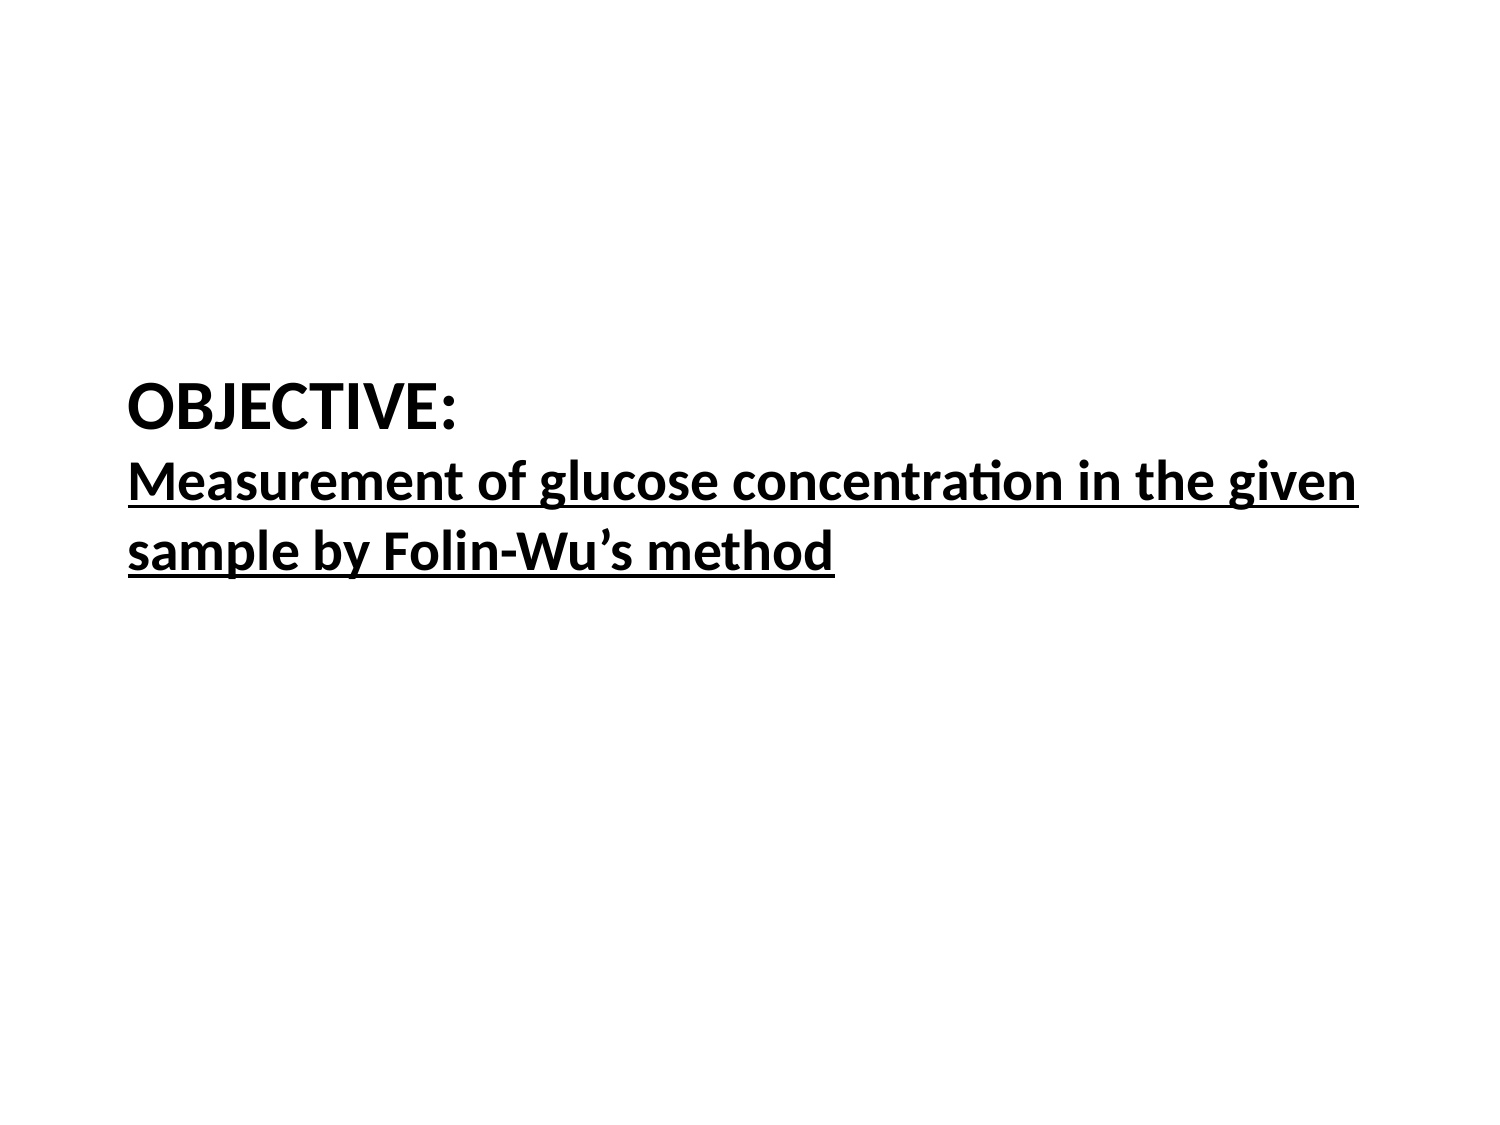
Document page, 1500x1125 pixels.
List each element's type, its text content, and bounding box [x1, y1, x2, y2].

title OBJECTIVE: Measurement of glucose concentration in the given sample by Folin-Wu’s method [112, 349, 1388, 591]
